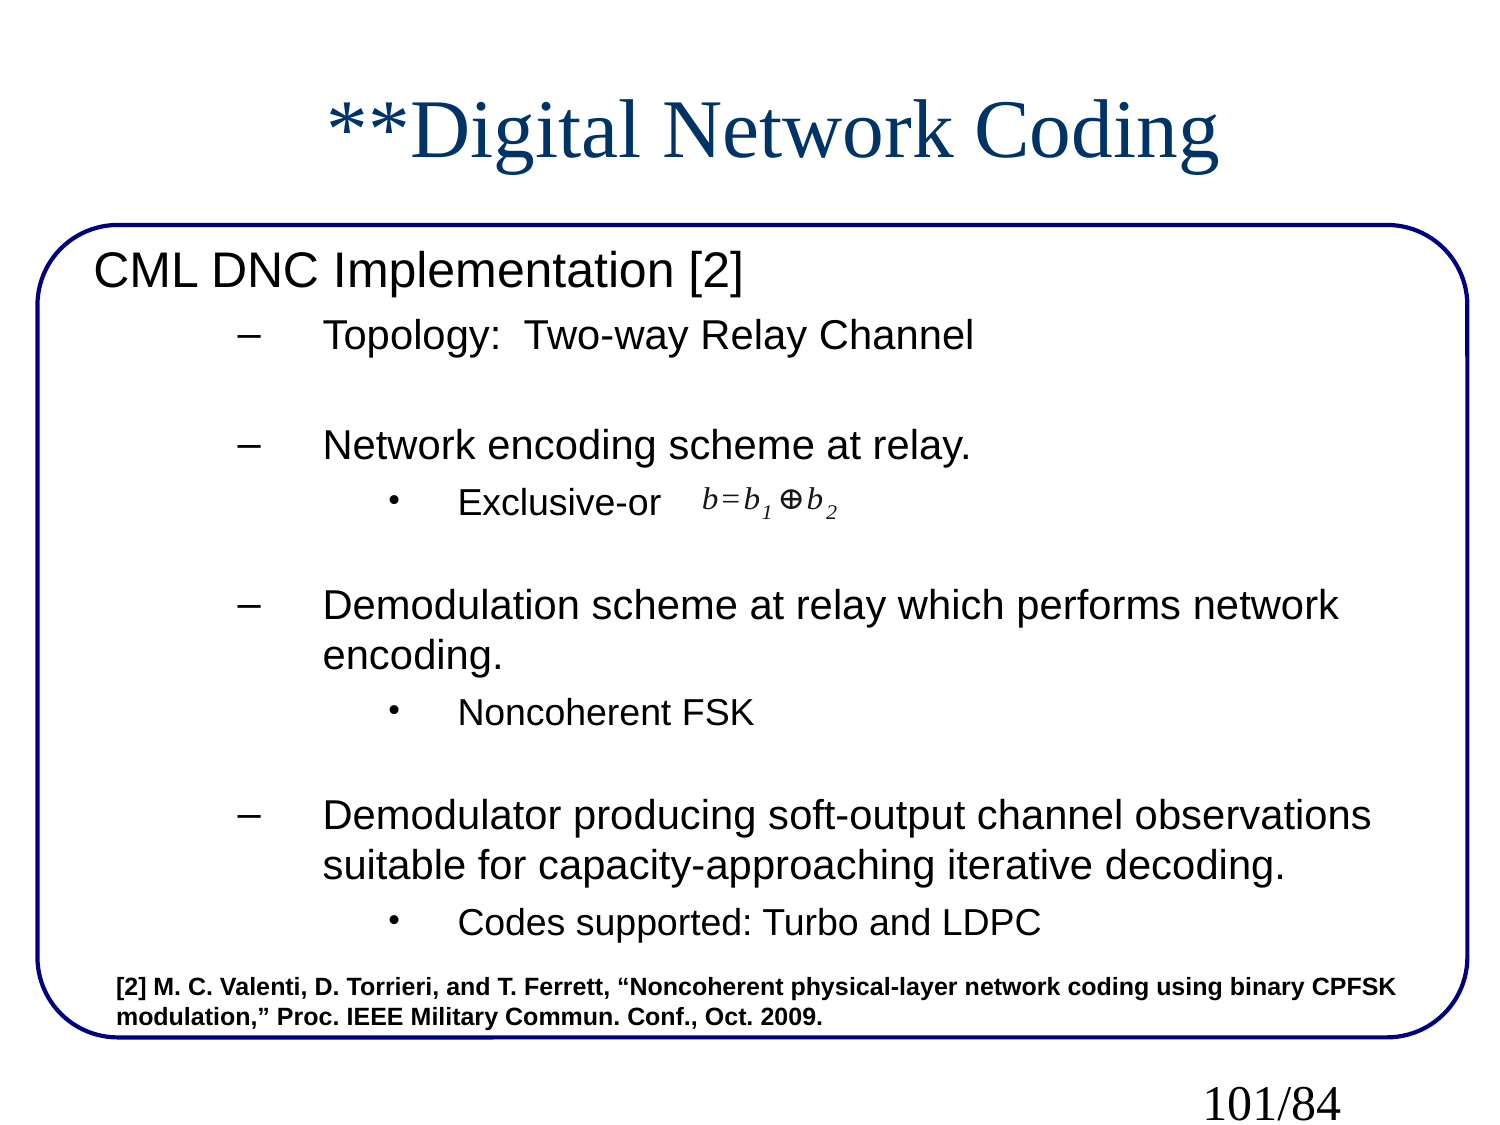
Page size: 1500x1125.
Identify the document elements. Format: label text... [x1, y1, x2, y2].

list CML DNC Implementation [2] Topology: Two-way Relay Channel Network encoding scheme at relay. Exclusive-or Demodulation scheme at relay which performs network encoding. Noncoherent FSK Demodulator producing soft-output channel observations suitable for capacity-approaching iterative decoding. Codes supported: Turbo and LDPC [87, 237, 1415, 1064]
slide_number 101/84 [1187, 1062, 1492, 1125]
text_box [692, 482, 859, 529]
title **Digital Network Coding [137, 49, 1411, 198]
text_box [2] M. C. Valenti, D. Torrieri, and T. Ferrett, “Noncoherent physical-layer network coding using binary CPFSK modulation,” Proc. IEEE Military Commun. Conf., Oct. 2009. [101, 963, 1481, 1063]
